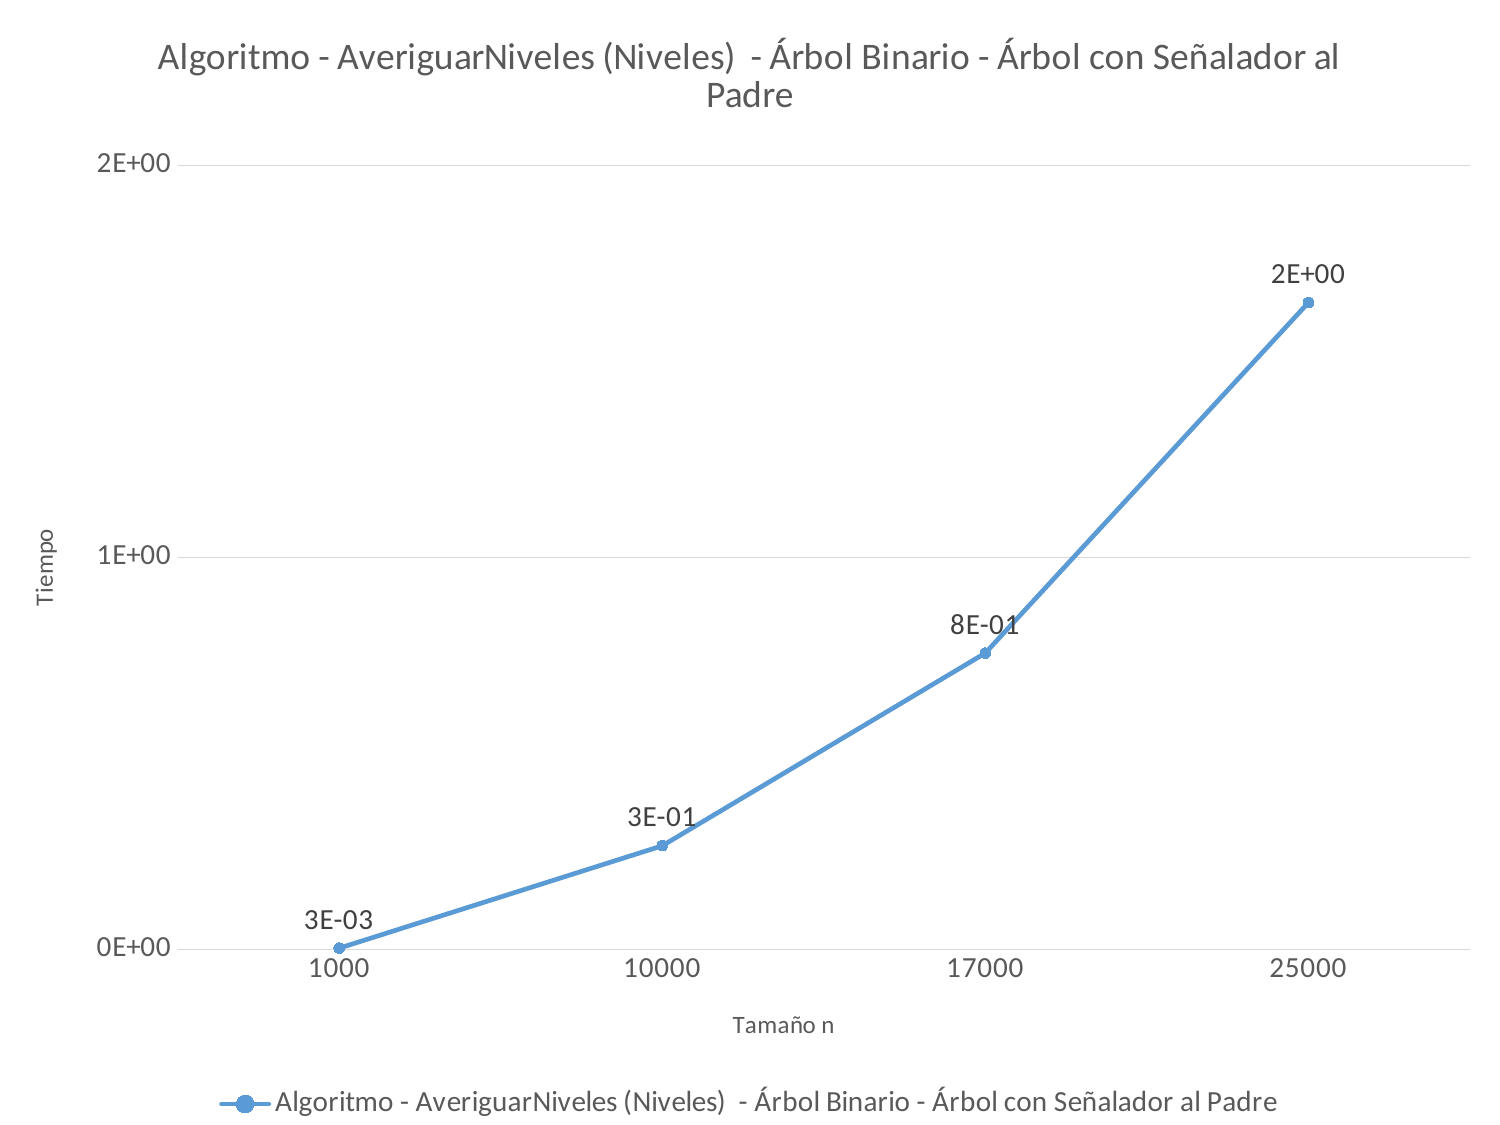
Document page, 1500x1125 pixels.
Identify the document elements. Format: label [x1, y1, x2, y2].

chart [0, 0, 1500, 1125]
